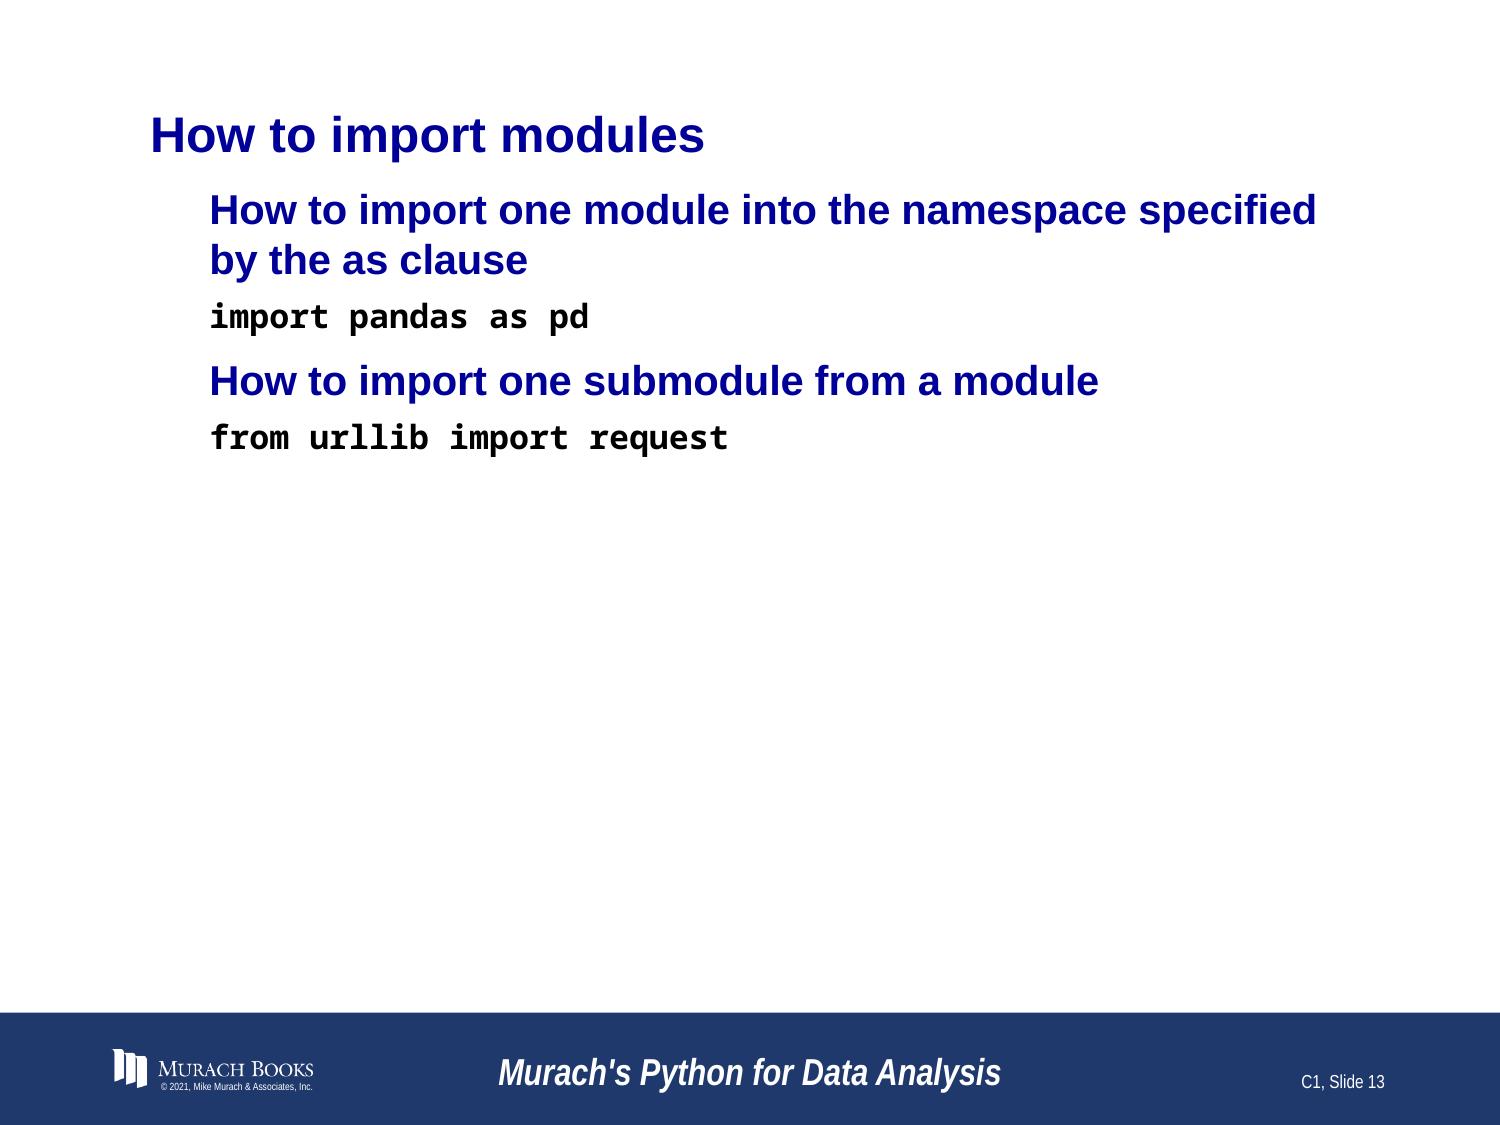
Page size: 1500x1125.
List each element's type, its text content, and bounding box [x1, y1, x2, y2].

footer © 2021, Mike Murach & Associates, Inc. [12, 1025, 463, 1100]
slide_number Murach's Python for Data Analysis [463, 1025, 1050, 1100]
title How to import modules [150, 102, 1350, 164]
slide_number C1, Slide 13 [1087, 1025, 1400, 1100]
list How to import one module into the namespace specified by the as clause import pandas as pd How to import one submodule from a module from urllib import request [137, 174, 1350, 975]
